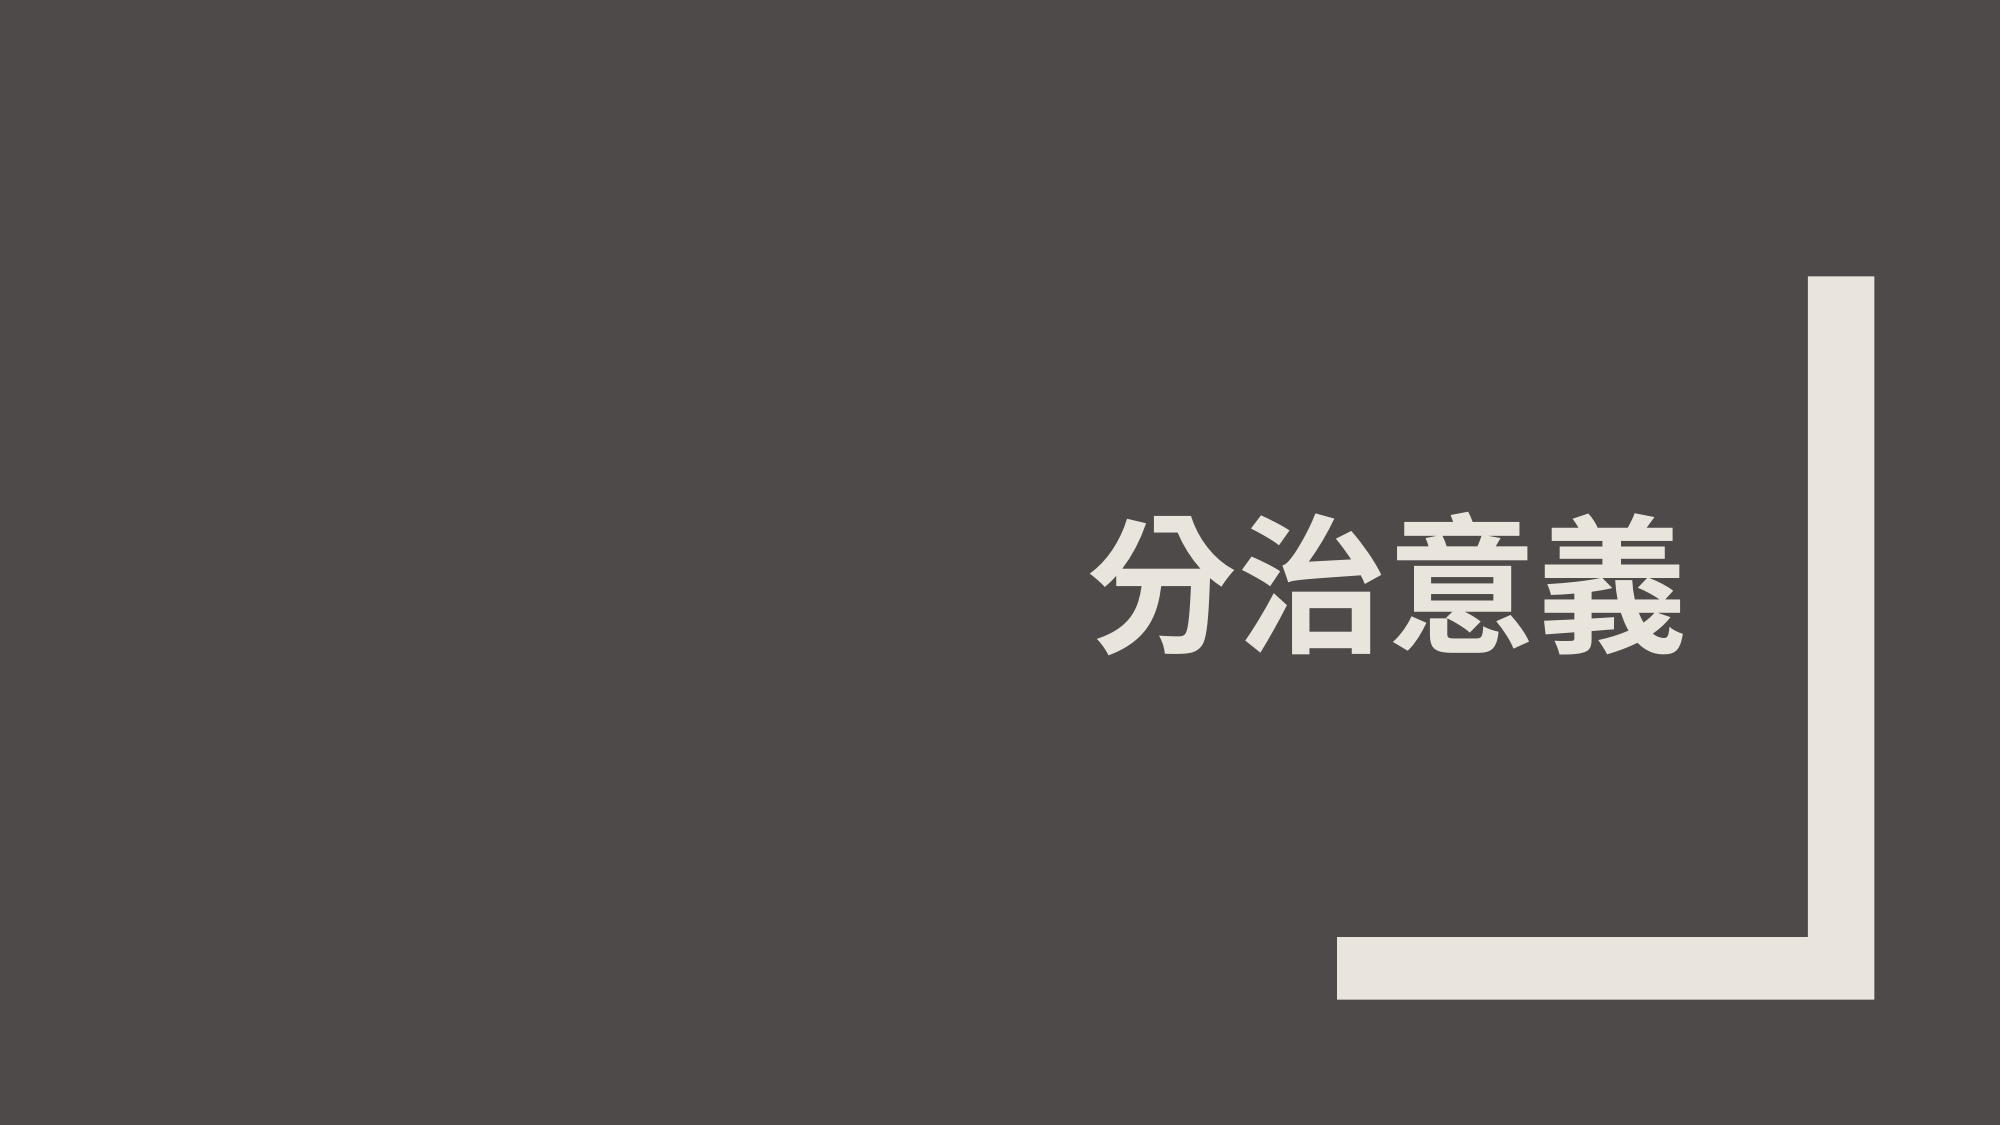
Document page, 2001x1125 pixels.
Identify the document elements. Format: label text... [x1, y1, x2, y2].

title 分治意義 [125, 213, 1703, 682]
